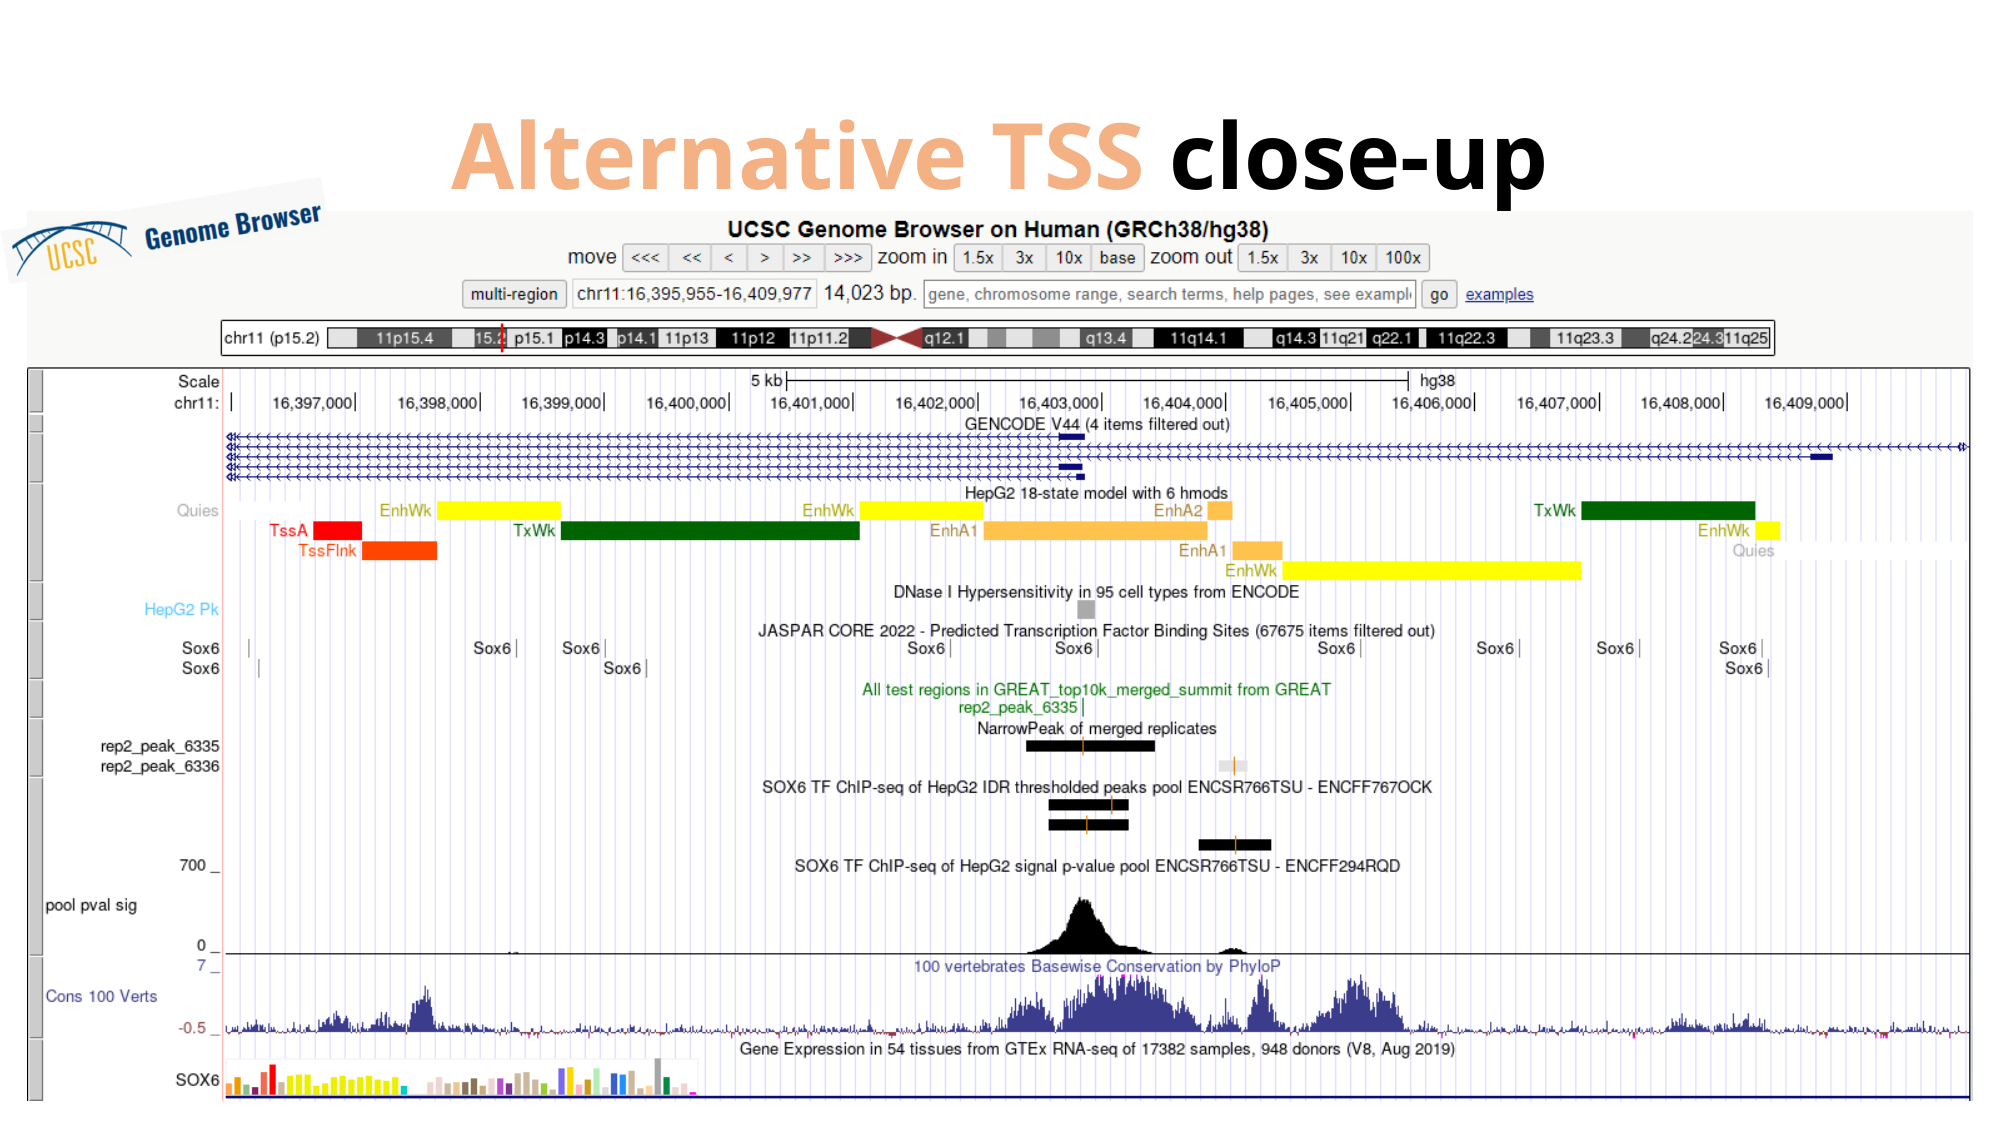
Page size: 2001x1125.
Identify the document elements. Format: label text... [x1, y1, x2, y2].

title Alternative TSS close-up [137, 51, 1863, 211]
picture [1, 177, 1973, 1101]
